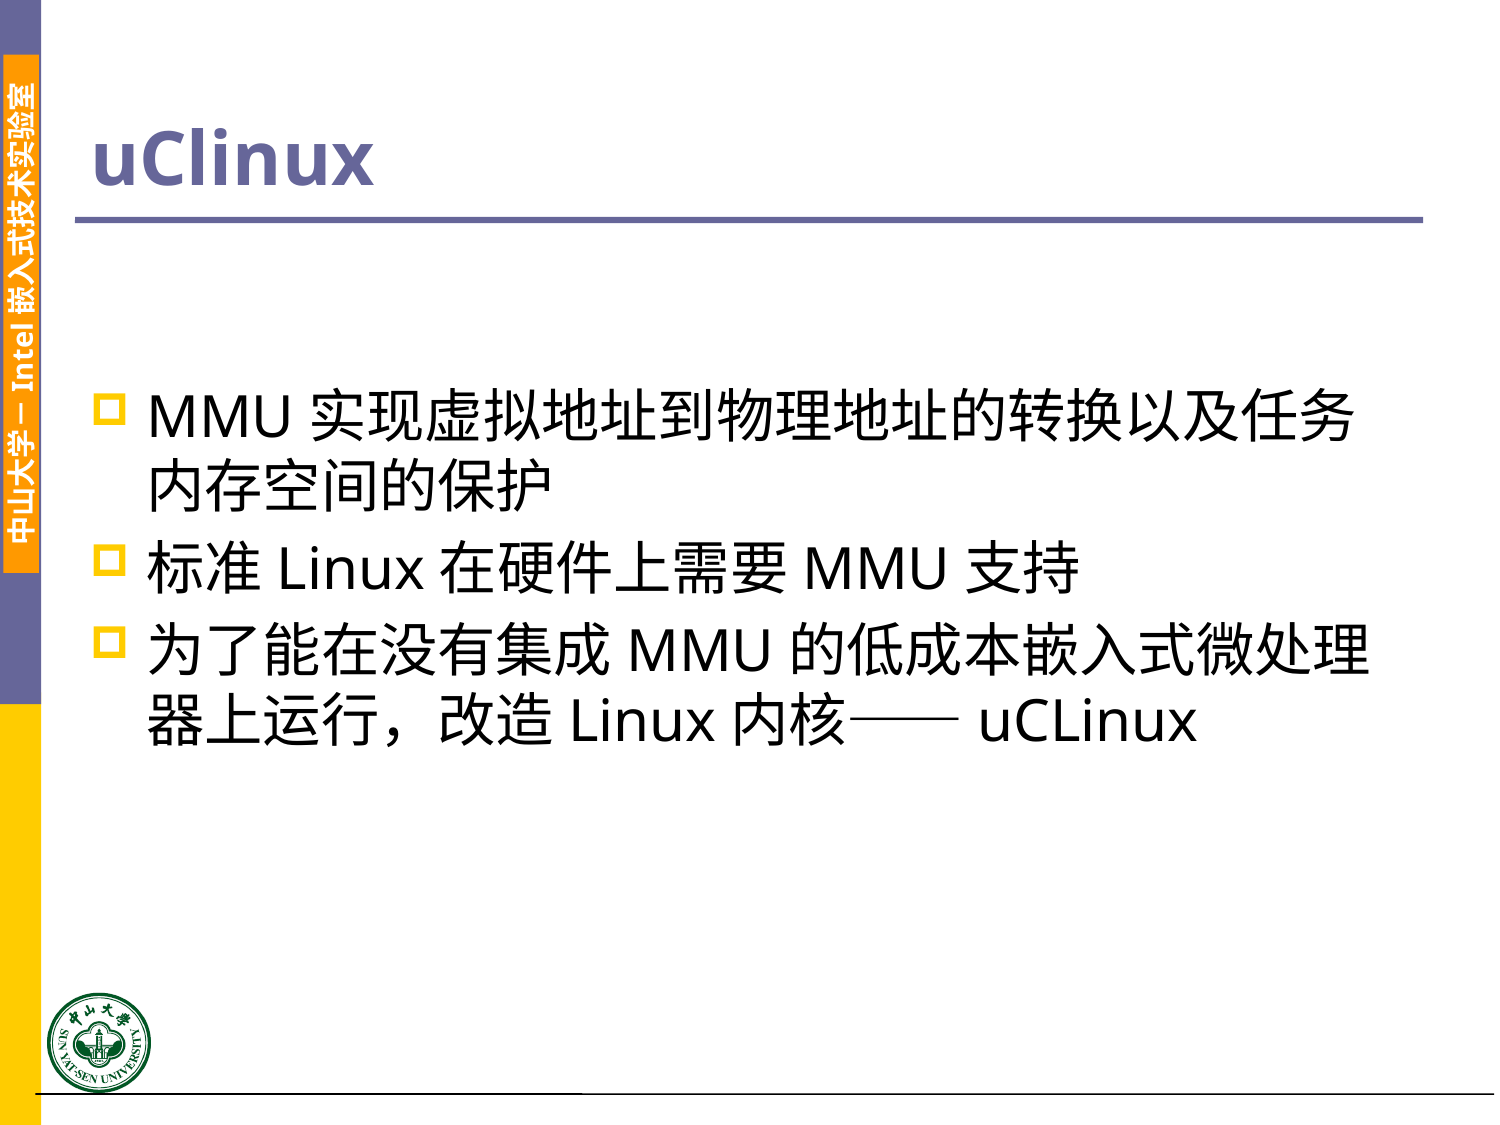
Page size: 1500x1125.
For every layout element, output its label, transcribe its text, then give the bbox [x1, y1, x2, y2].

picture [29, 976, 172, 1105]
list MMU实现虚拟地址到物理地址的转换以及任务内存空间的保护 标准Linux在硬件上需要MMU支持 为了能在没有集成MMU的低成本嵌入式微处理器上运行，改造Linux内核——uCLinux [75, 372, 1425, 858]
title uClinux [75, 45, 1425, 209]
